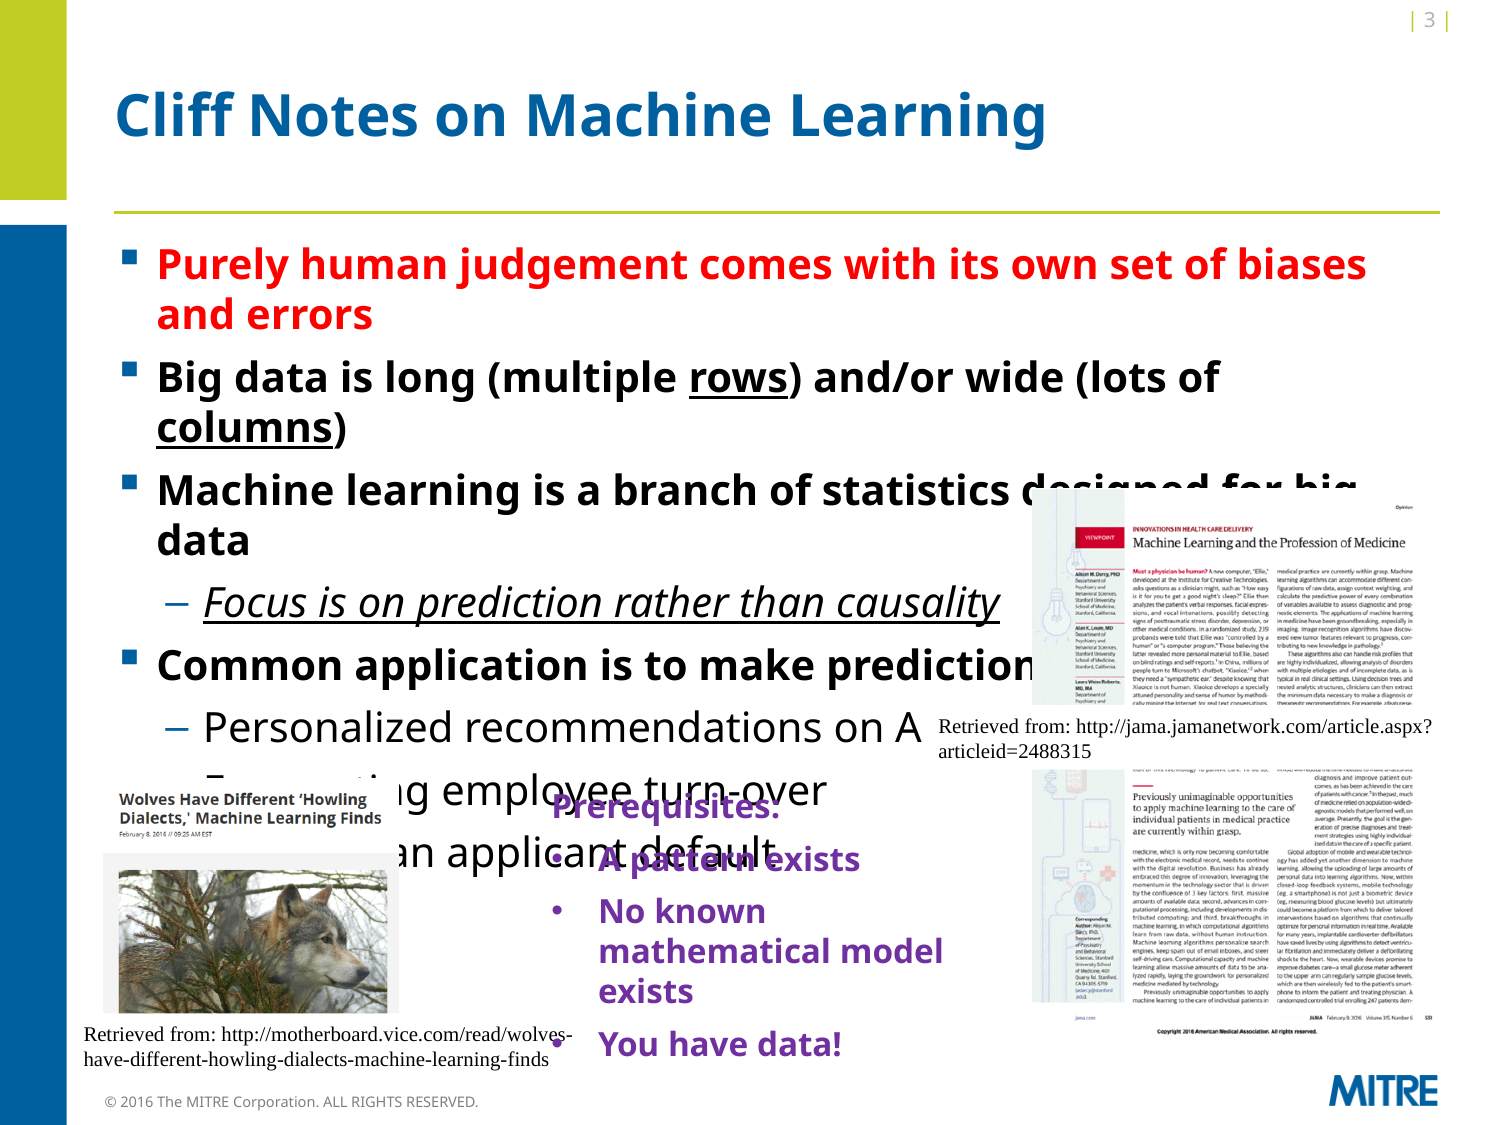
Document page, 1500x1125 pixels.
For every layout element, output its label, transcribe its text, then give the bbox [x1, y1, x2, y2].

picture [1329, 1072, 1440, 1113]
slide_number | 3 | [1386, 12, 1468, 43]
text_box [923, 488, 1468, 1044]
list Purely human judgement comes with its own set of biases and errors Big data is long (multiple rows) and/or wide (lots of columns) Machine learning is a branch of statistics designed for big data Focus is on prediction rather than causality Common application is to make predictions Personalized recommendations on Amazon Forecasting employee turn-over Predict loan applicant default [103, 230, 1436, 778]
footer © 2016 The MITRE Corporation. ALL RIGHTS RESERVED. [89, 1081, 1047, 1119]
title Cliff Notes on Machine Learning [99, 37, 1450, 193]
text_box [68, 778, 607, 1082]
text_box Prerequisites: A pattern exists No known mathematical model exists You have data! [607, 778, 1019, 1071]
